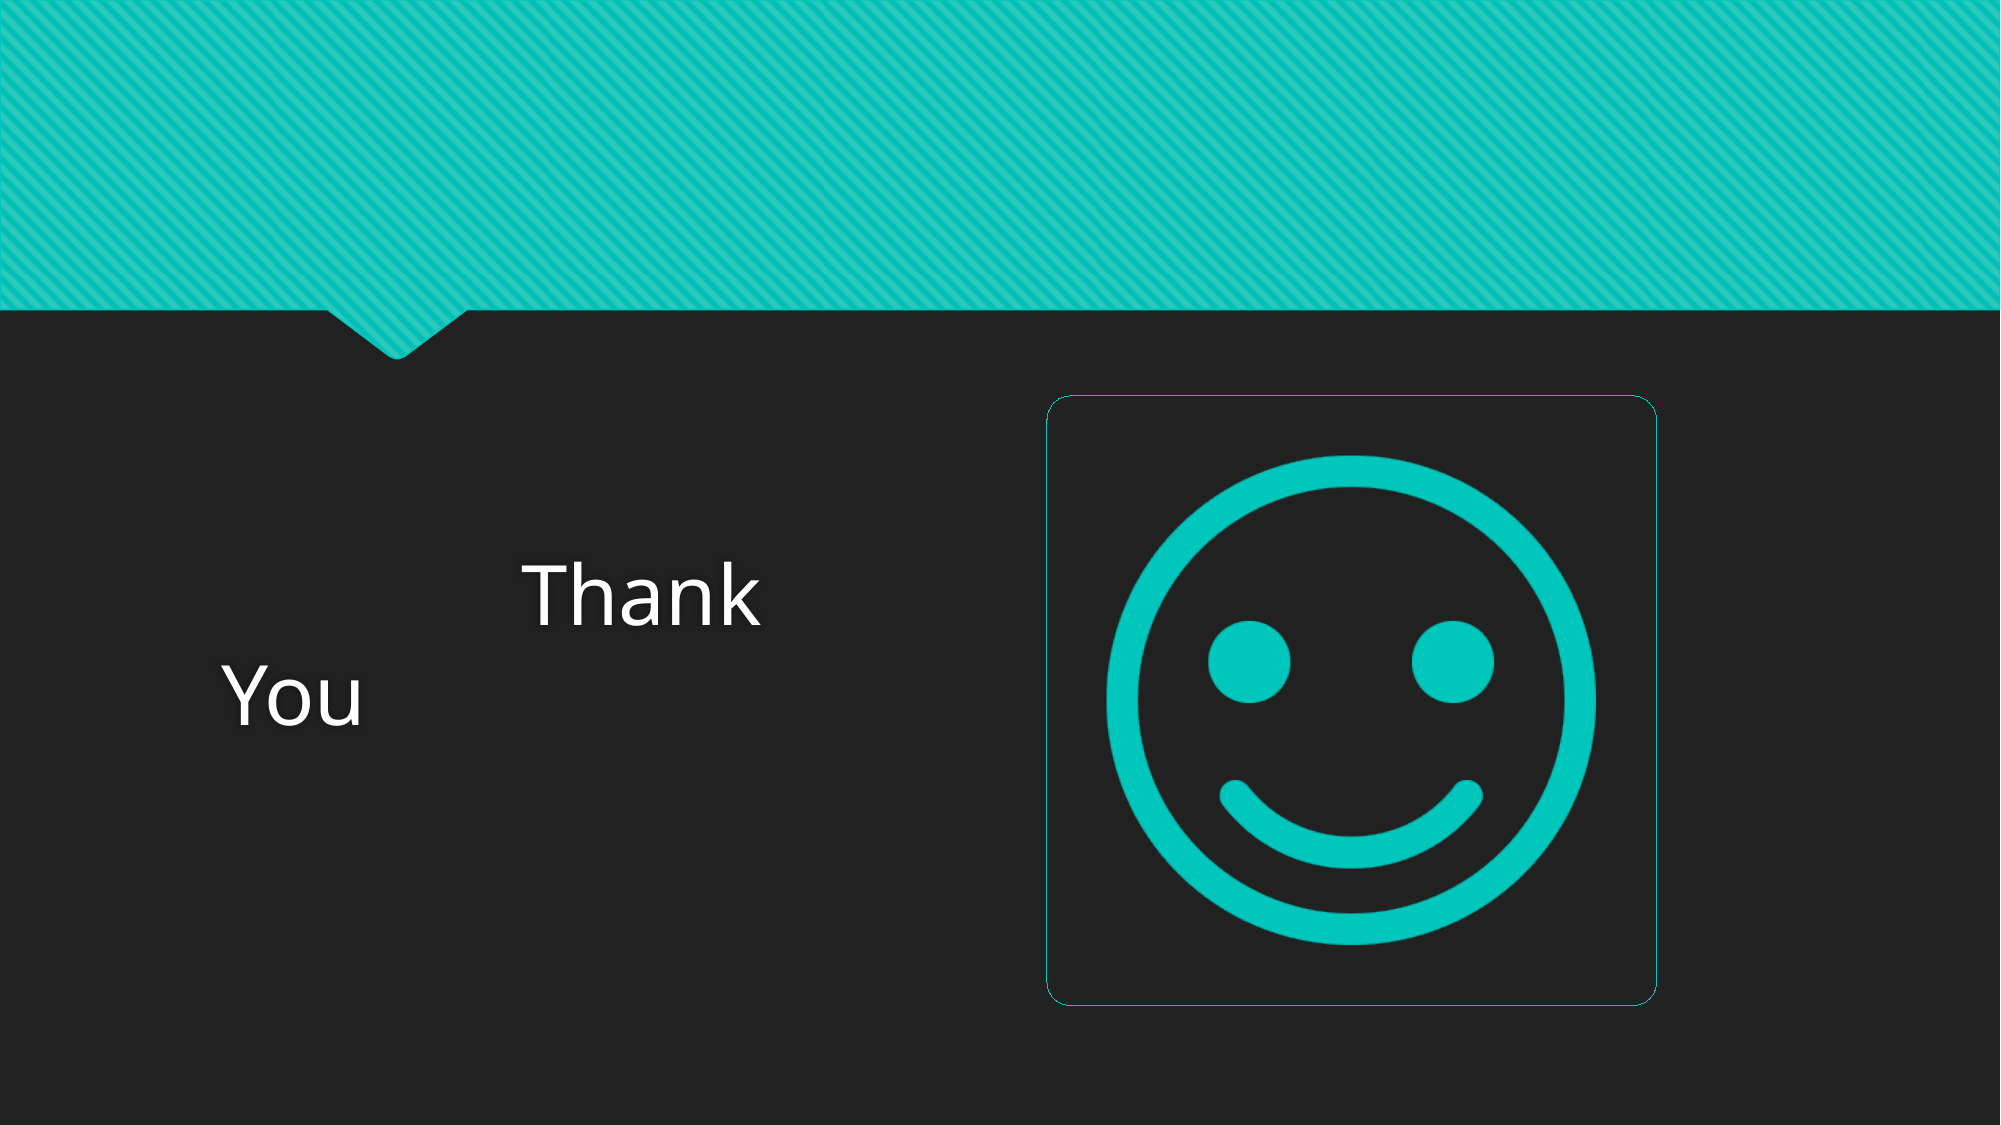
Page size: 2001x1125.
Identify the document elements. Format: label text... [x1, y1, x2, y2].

picture [1046, 395, 1657, 1006]
list Thank You [206, 294, 836, 891]
